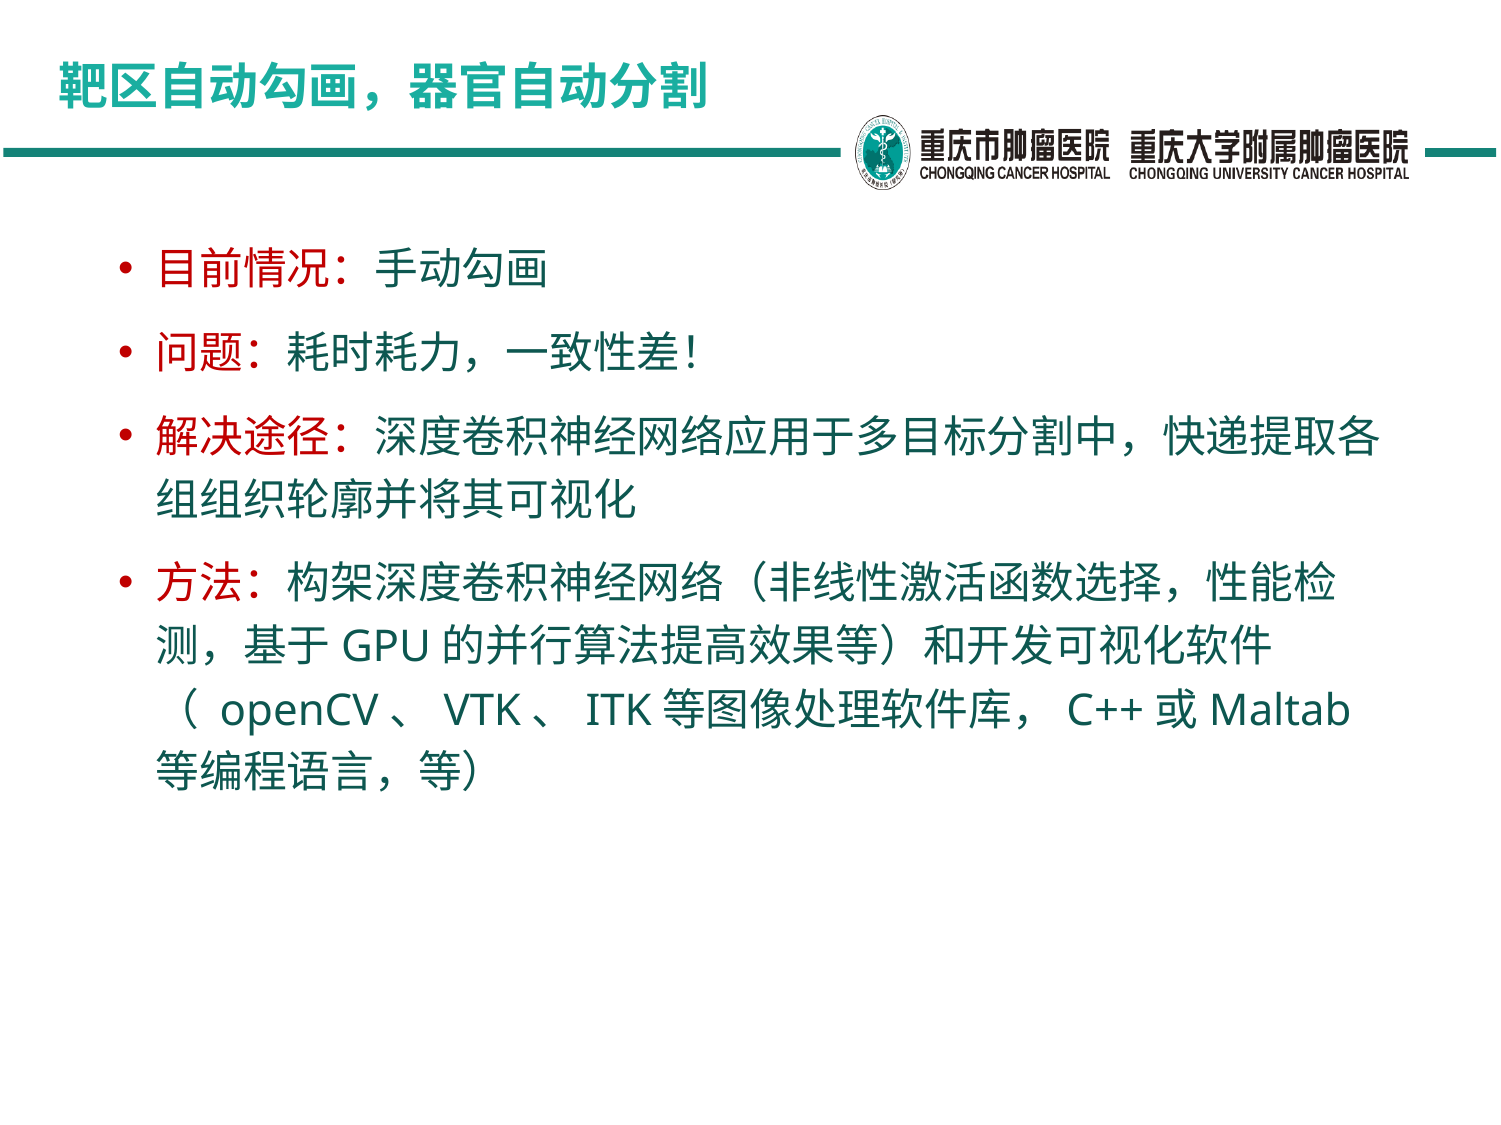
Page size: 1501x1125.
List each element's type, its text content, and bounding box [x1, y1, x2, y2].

picture [855, 115, 1409, 190]
list 目前情况：手动勾画 问题：耗时耗力，一致性差！ 解决途径：深度卷积神经网络应用于多目标分割中，快递提取各组组织轮廓并将其可视化 方法：构架深度卷积神经网络（非线性激活函数选择，性能检测，基于GPU的并行算法提高效果等）和开发可视化软件（ openCV、VTK、ITK等图像处理软件库，C++或Maltab等编程语言，等） [103, 222, 1398, 1014]
text_box 靶区自动勾画，器官自动分割 [43, 31, 871, 138]
